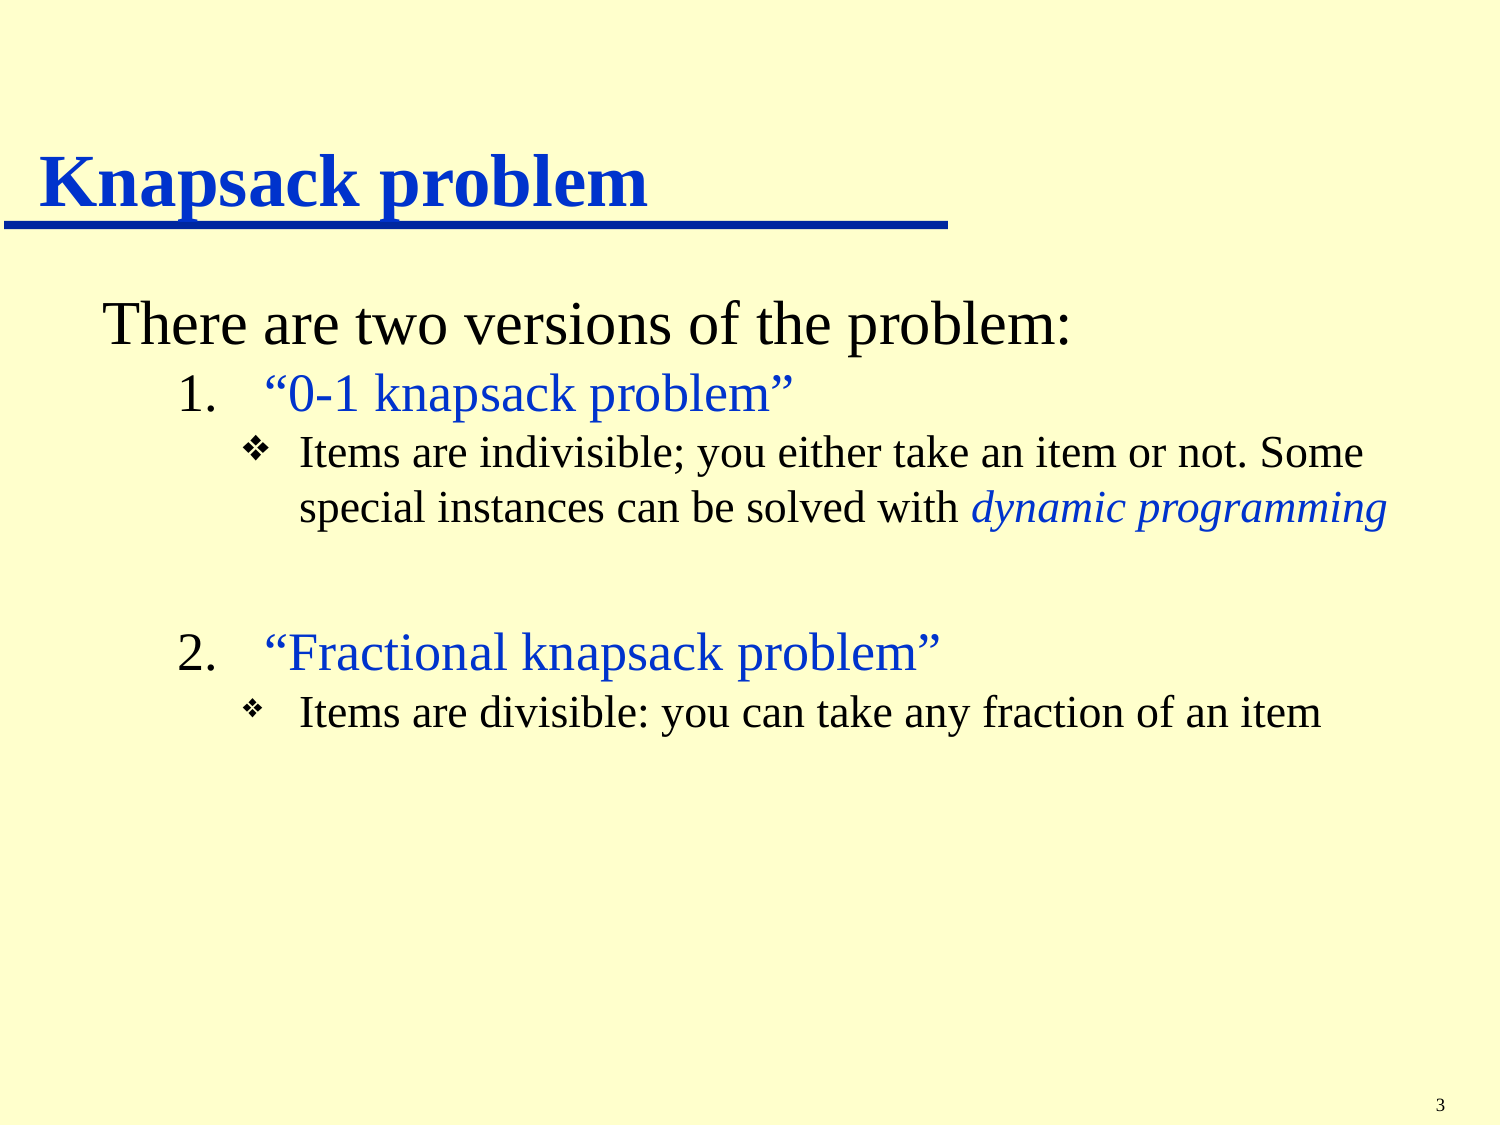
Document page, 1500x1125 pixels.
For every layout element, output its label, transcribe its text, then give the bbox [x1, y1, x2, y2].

list There are two versions of the problem: “0-1 knapsack problem” Items are indivisible; you either take an item or not. Some special instances can be solved with dynamic programming “Fractional knapsack problem” Items are divisible: you can take any fraction of an item [86, 274, 1414, 951]
title Knapsack problem [24, 47, 1001, 230]
